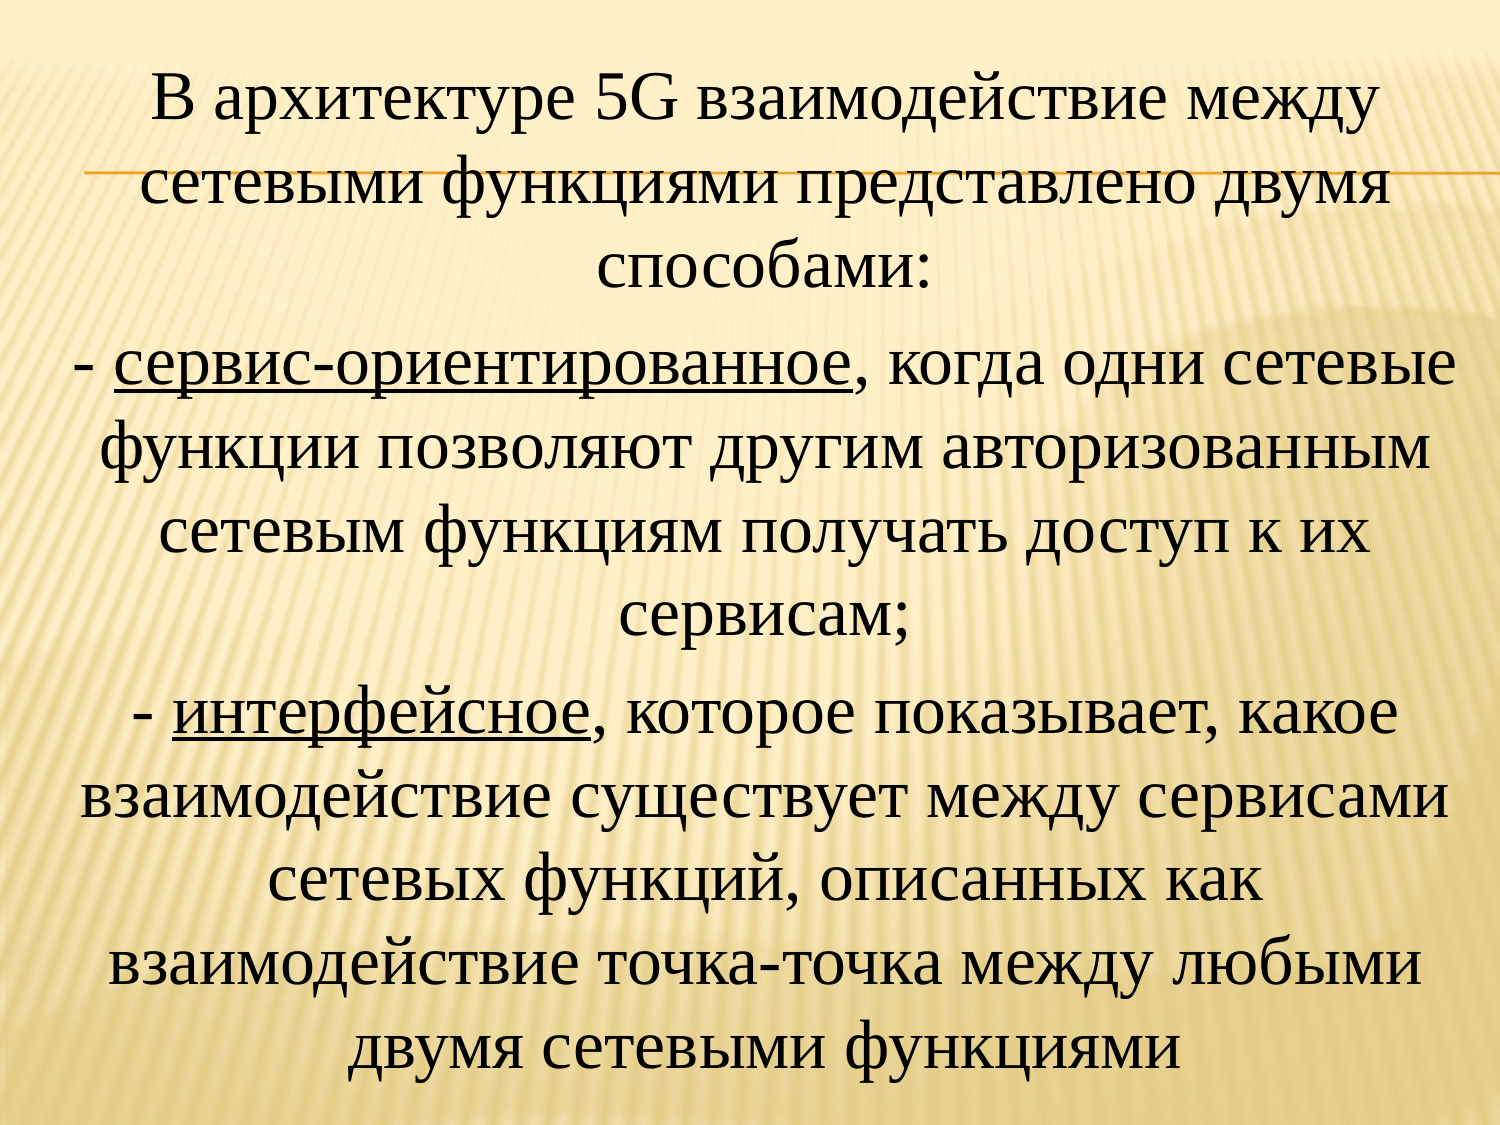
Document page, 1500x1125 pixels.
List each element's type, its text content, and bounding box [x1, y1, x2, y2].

list В архитектуре 5G взаимодействие между сетевыми функциями представлено двумя способами: - сервис-ориентированное, когда одни сетевые функции позволяют другим авторизованным сетевым функциям получать доступ к их сервисам; - интерфейсное, которое показывает, какое взаимодействие существует между сервисами сетевых функций, описанных как взаимодействие точка-точка между любыми двумя сетевыми функциями [53, 42, 1479, 1094]
